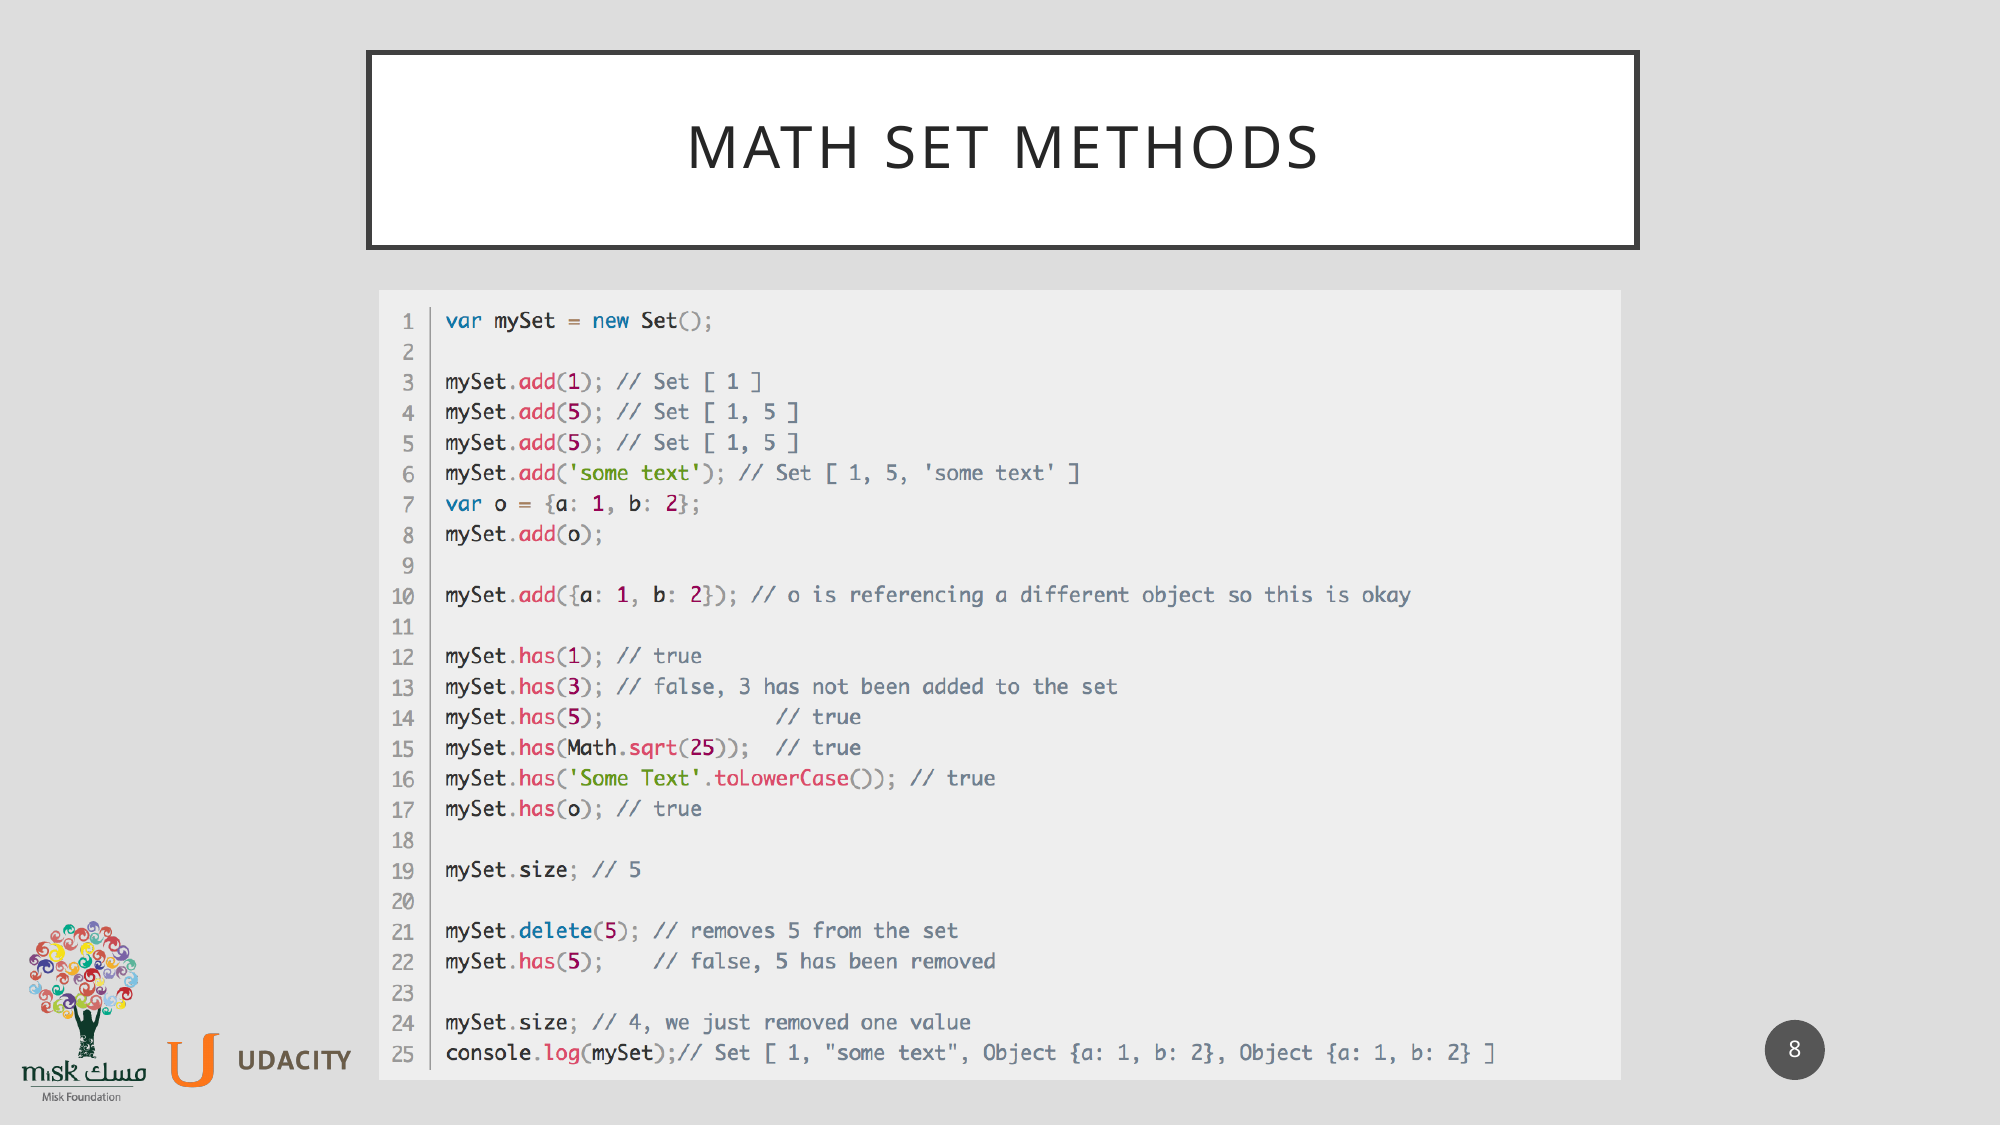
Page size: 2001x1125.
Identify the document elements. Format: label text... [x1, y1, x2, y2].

slide_number 8 [1764, 1019, 1825, 1080]
title Math set methods [366, 50, 1640, 250]
picture [379, 290, 1621, 1080]
picture [21, 921, 369, 1106]
